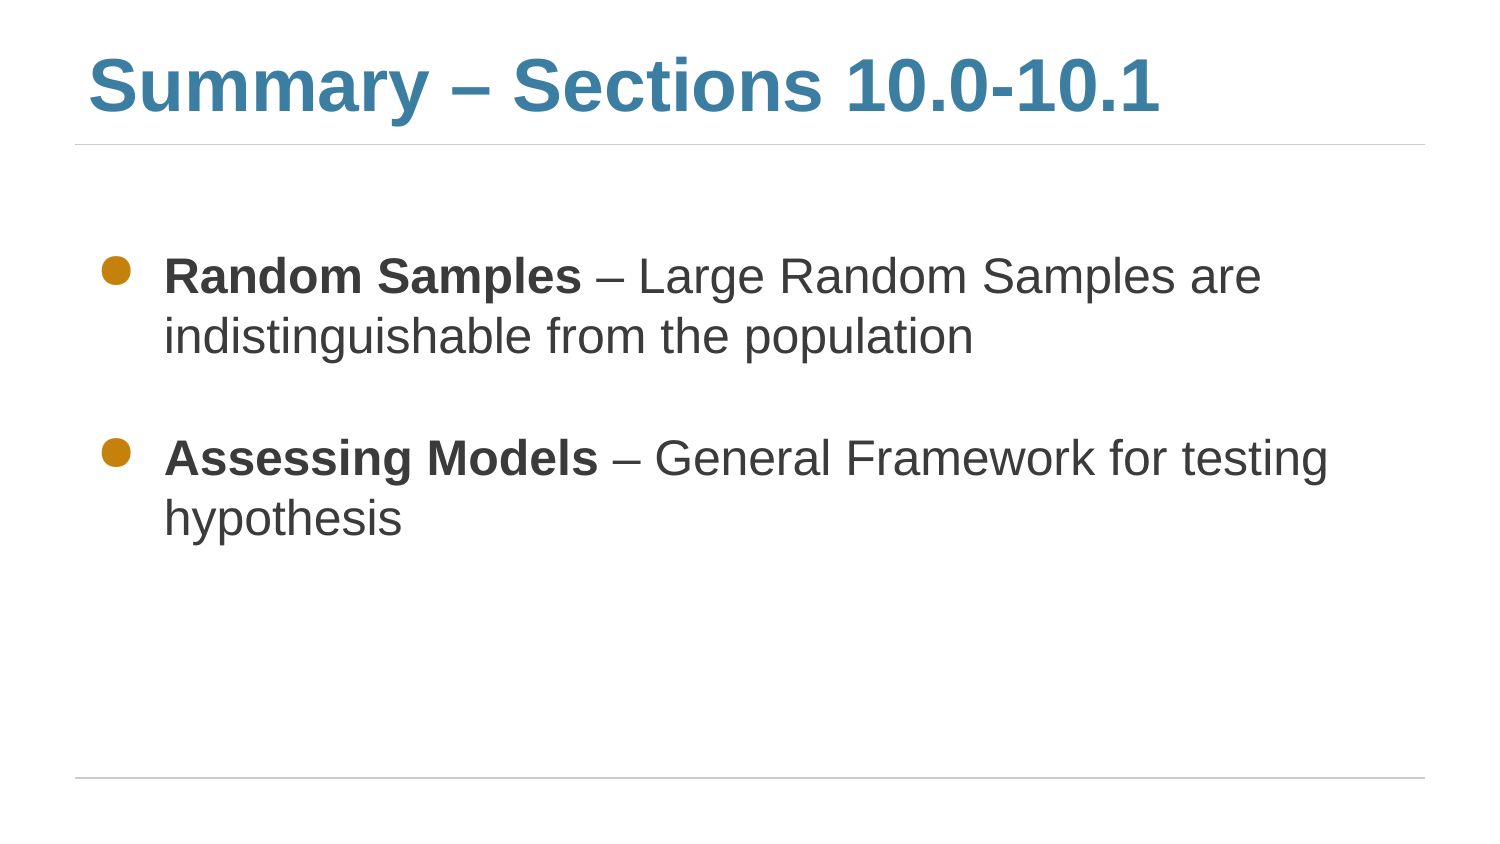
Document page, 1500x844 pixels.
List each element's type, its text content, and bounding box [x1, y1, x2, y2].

title Summary – Sections 10.0-10.1 [86, 34, 1200, 178]
text_box Random Samples – Large Random Samples are indistinguishable from the population Assessing Models – General Framework for testing hypothesis [94, 179, 1363, 546]
